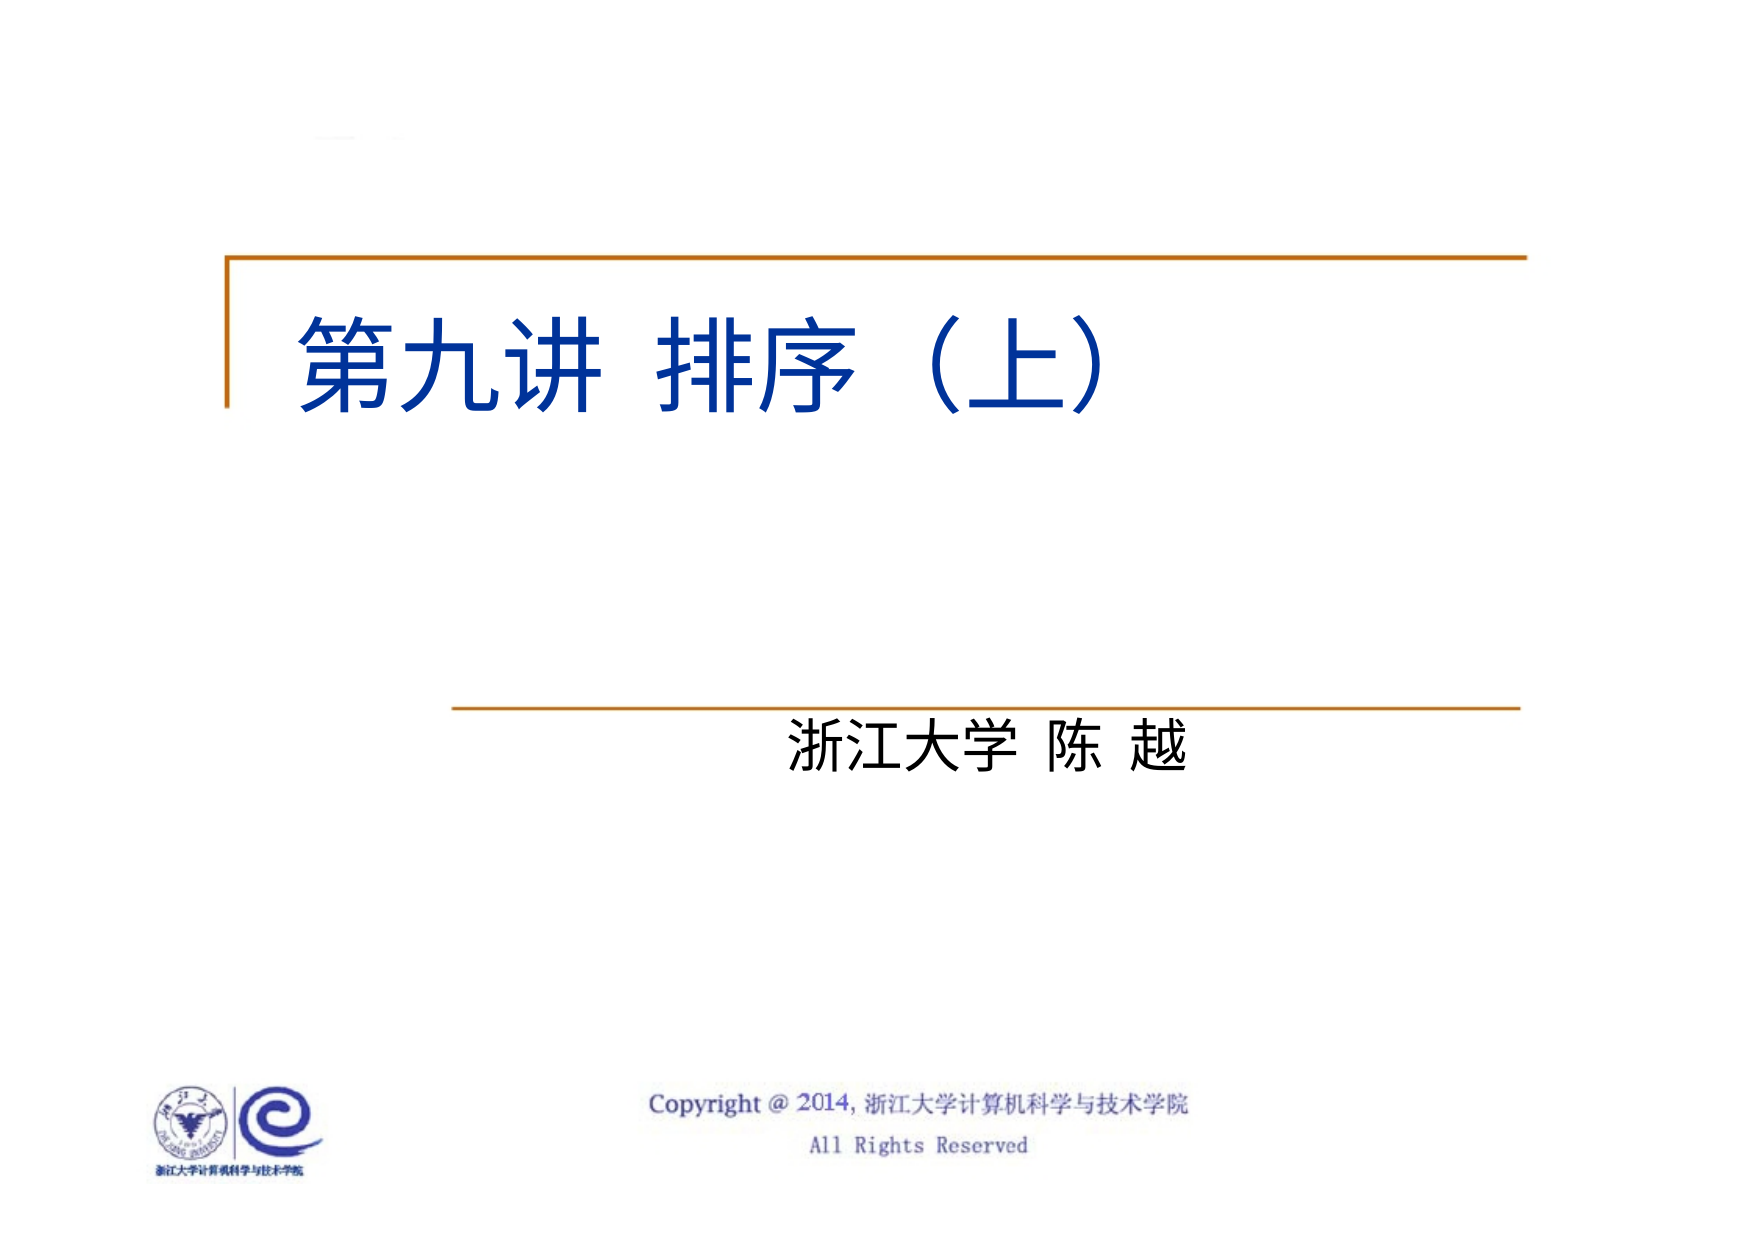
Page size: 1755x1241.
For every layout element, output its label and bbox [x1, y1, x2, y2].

picture [124, 53, 1630, 1184]
